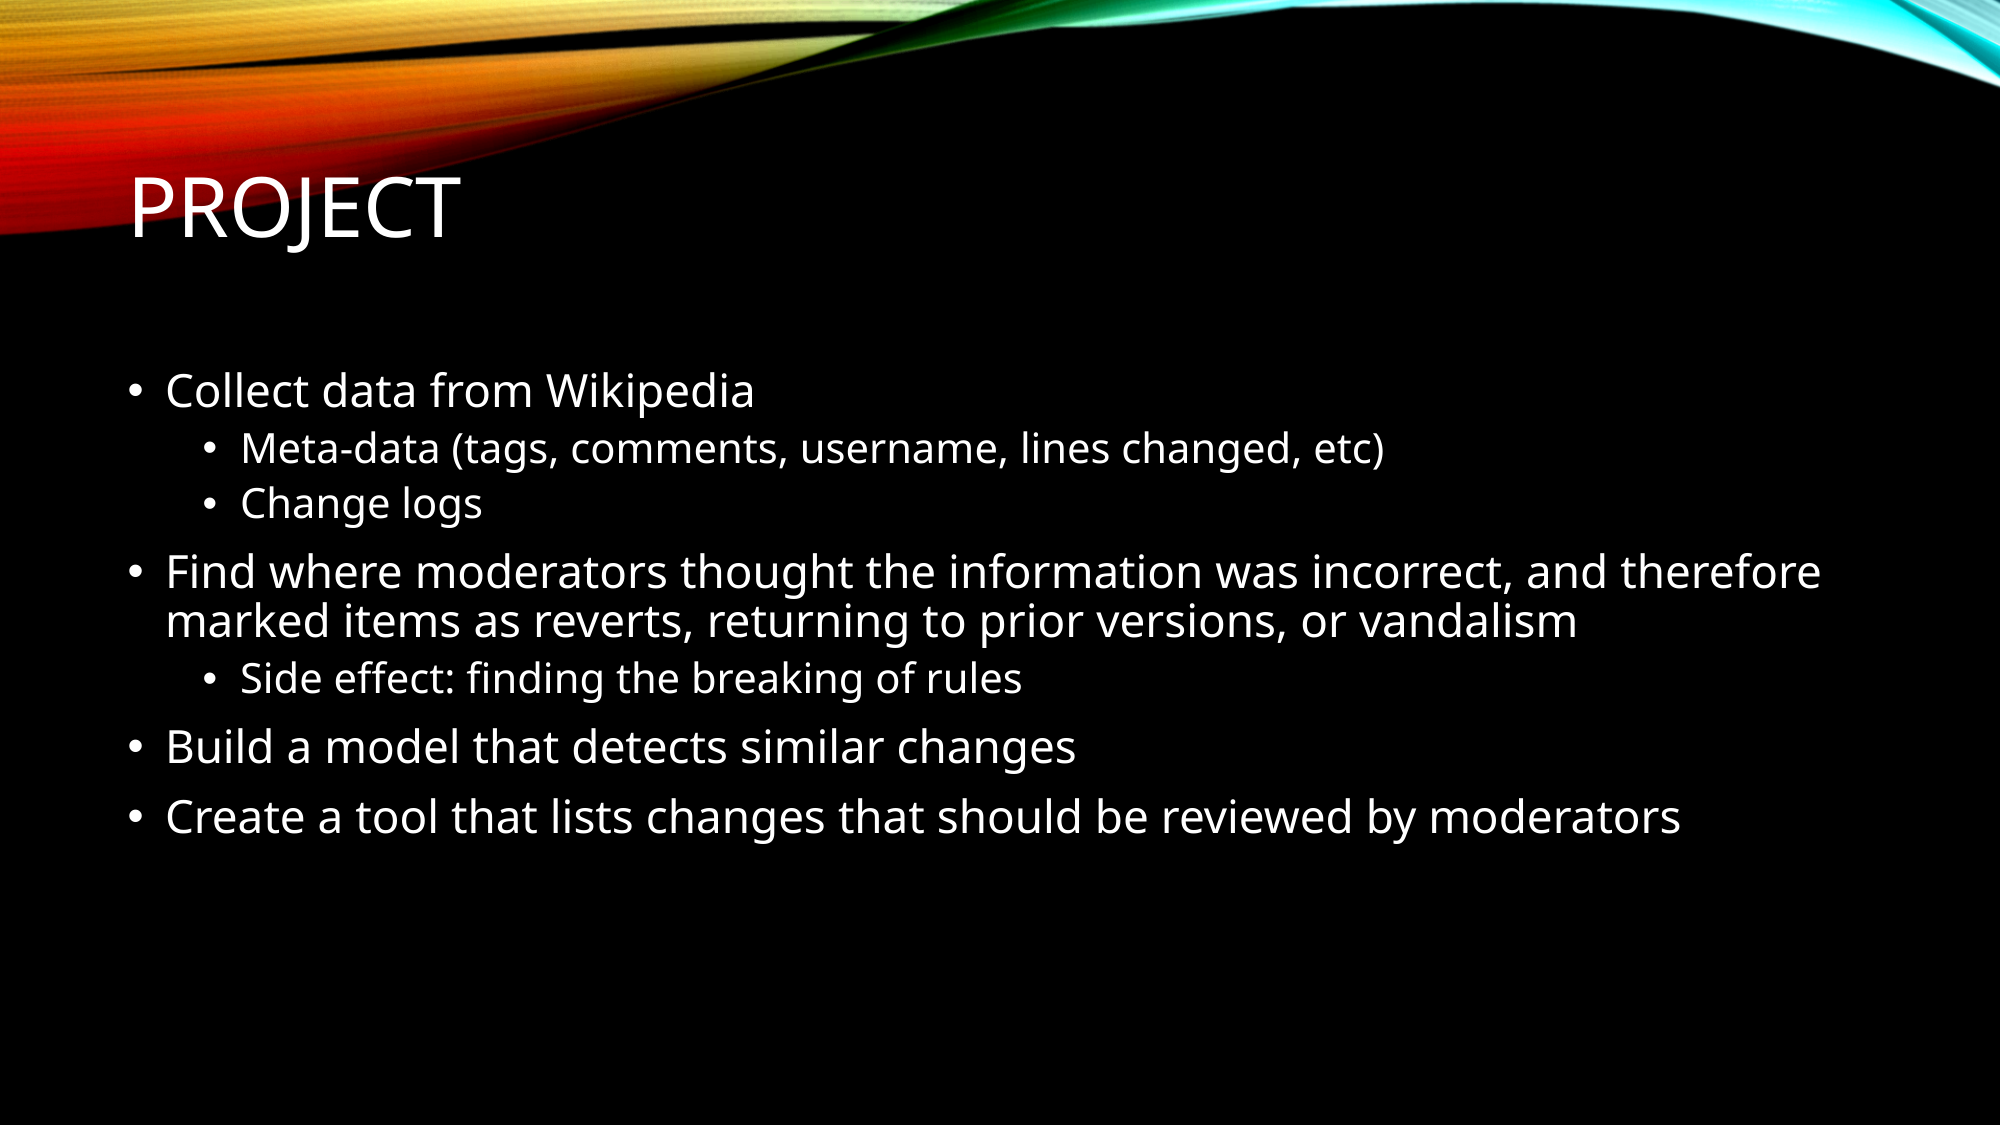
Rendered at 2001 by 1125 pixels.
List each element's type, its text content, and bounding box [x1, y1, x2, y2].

title Project [112, 104, 1525, 317]
picture [0, 0, 2000, 237]
list Collect data from Wikipedia Meta-data (tags, comments, username, lines changed, etc) Change logs Find where moderators thought the information was incorrect, and therefore marked items as reverts, returning to prior versions, or vandalism Side effect: finding the breaking of rules Build a model that detects similar changes Create a tool that lists changes that should be reviewed by moderators [112, 360, 1888, 1021]
